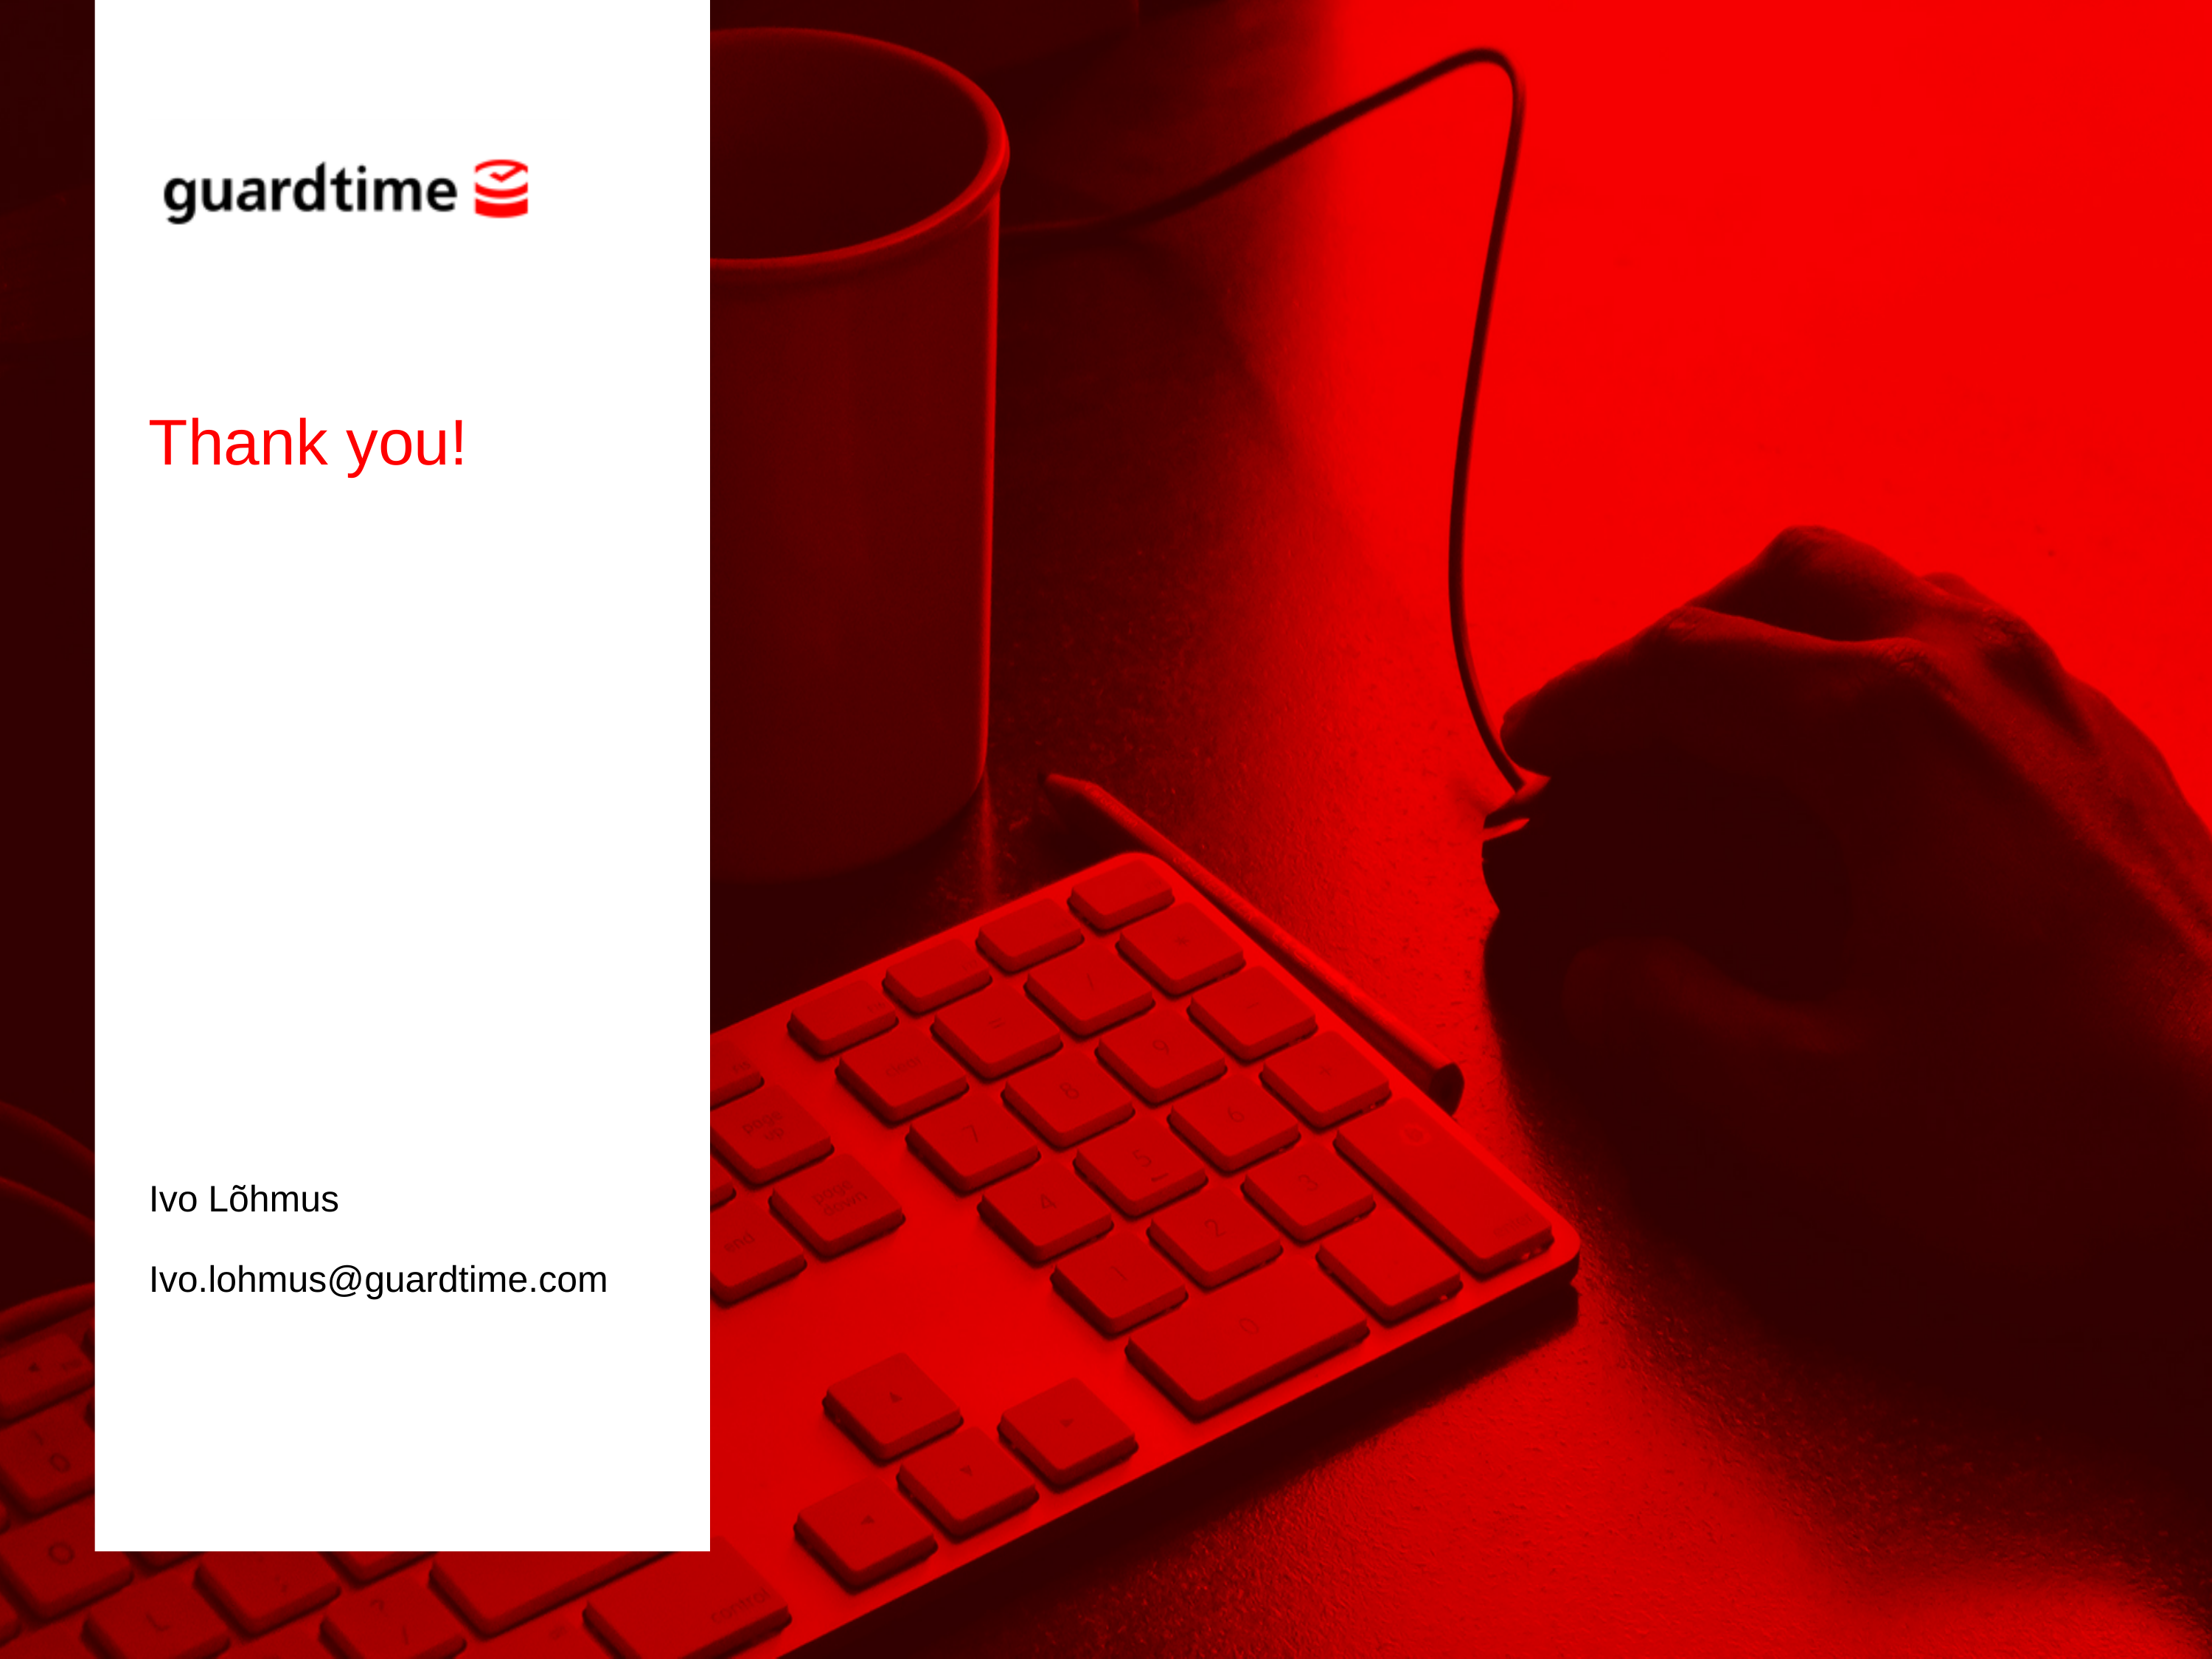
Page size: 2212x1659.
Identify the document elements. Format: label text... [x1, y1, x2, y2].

subtitle Ivo Lõhmus Ivo.lohmus@guardtime.com [148, 917, 655, 1300]
title Thank you! [148, 392, 655, 917]
picture [148, 119, 571, 271]
picture [0, 0, 2212, 1659]
